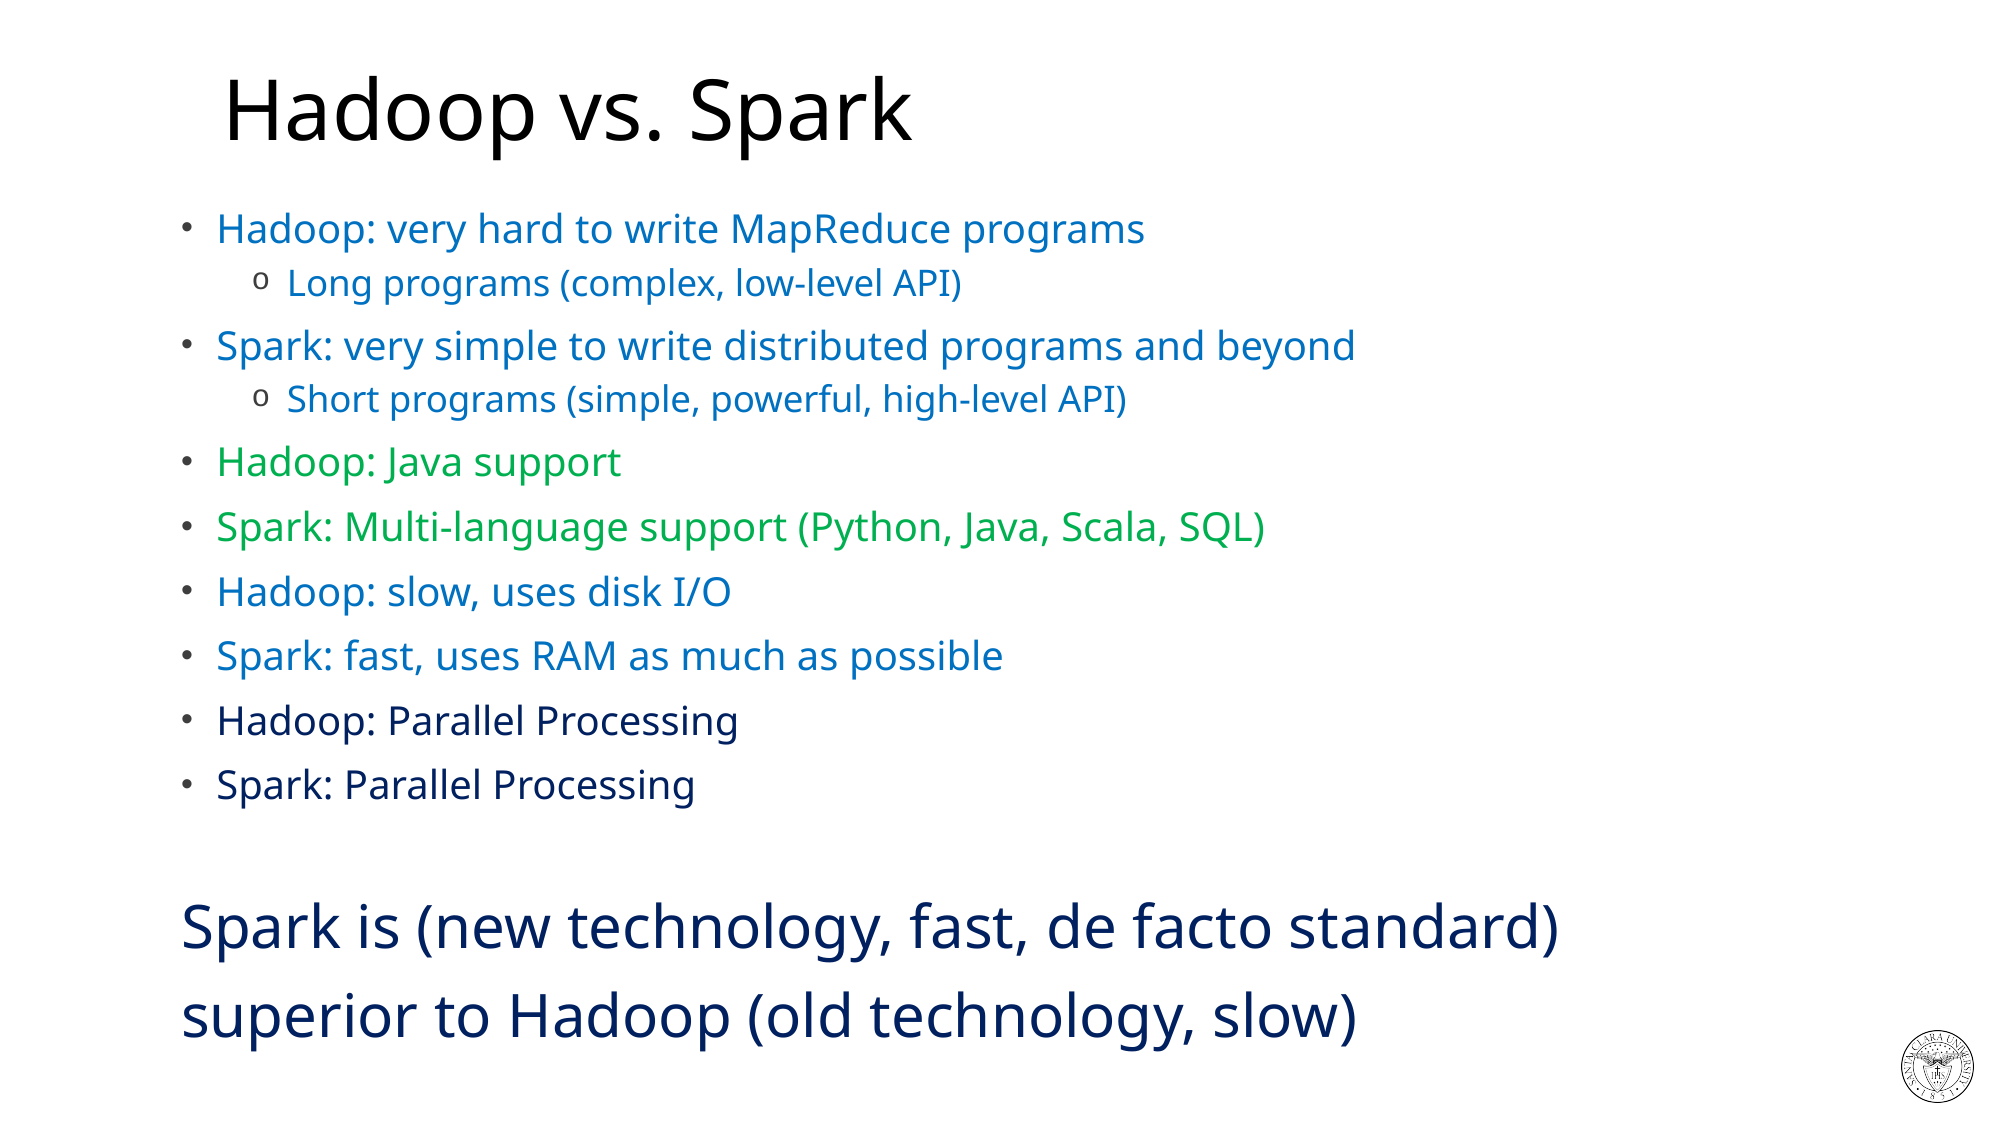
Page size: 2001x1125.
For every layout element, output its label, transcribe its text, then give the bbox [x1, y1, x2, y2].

title Hadoop vs. Spark [206, 60, 1797, 167]
list Hadoop: very hard to write MapReduce programs Long programs (complex, low-level API) Spark: very simple to write distributed programs and beyond Short programs (simple, powerful, high-level API) Hadoop: Java support Spark: Multi-language support (Python, Java, Scala, SQL) Hadoop: slow, uses disk I/O Spark: fast, uses RAM as much as possible Hadoop: Parallel Processing Spark: Parallel Processing Spark is (new technology, fast, de facto standard) superior to Hadoop (old technology, slow) [166, 195, 1797, 1065]
picture [1901, 1030, 1974, 1103]
